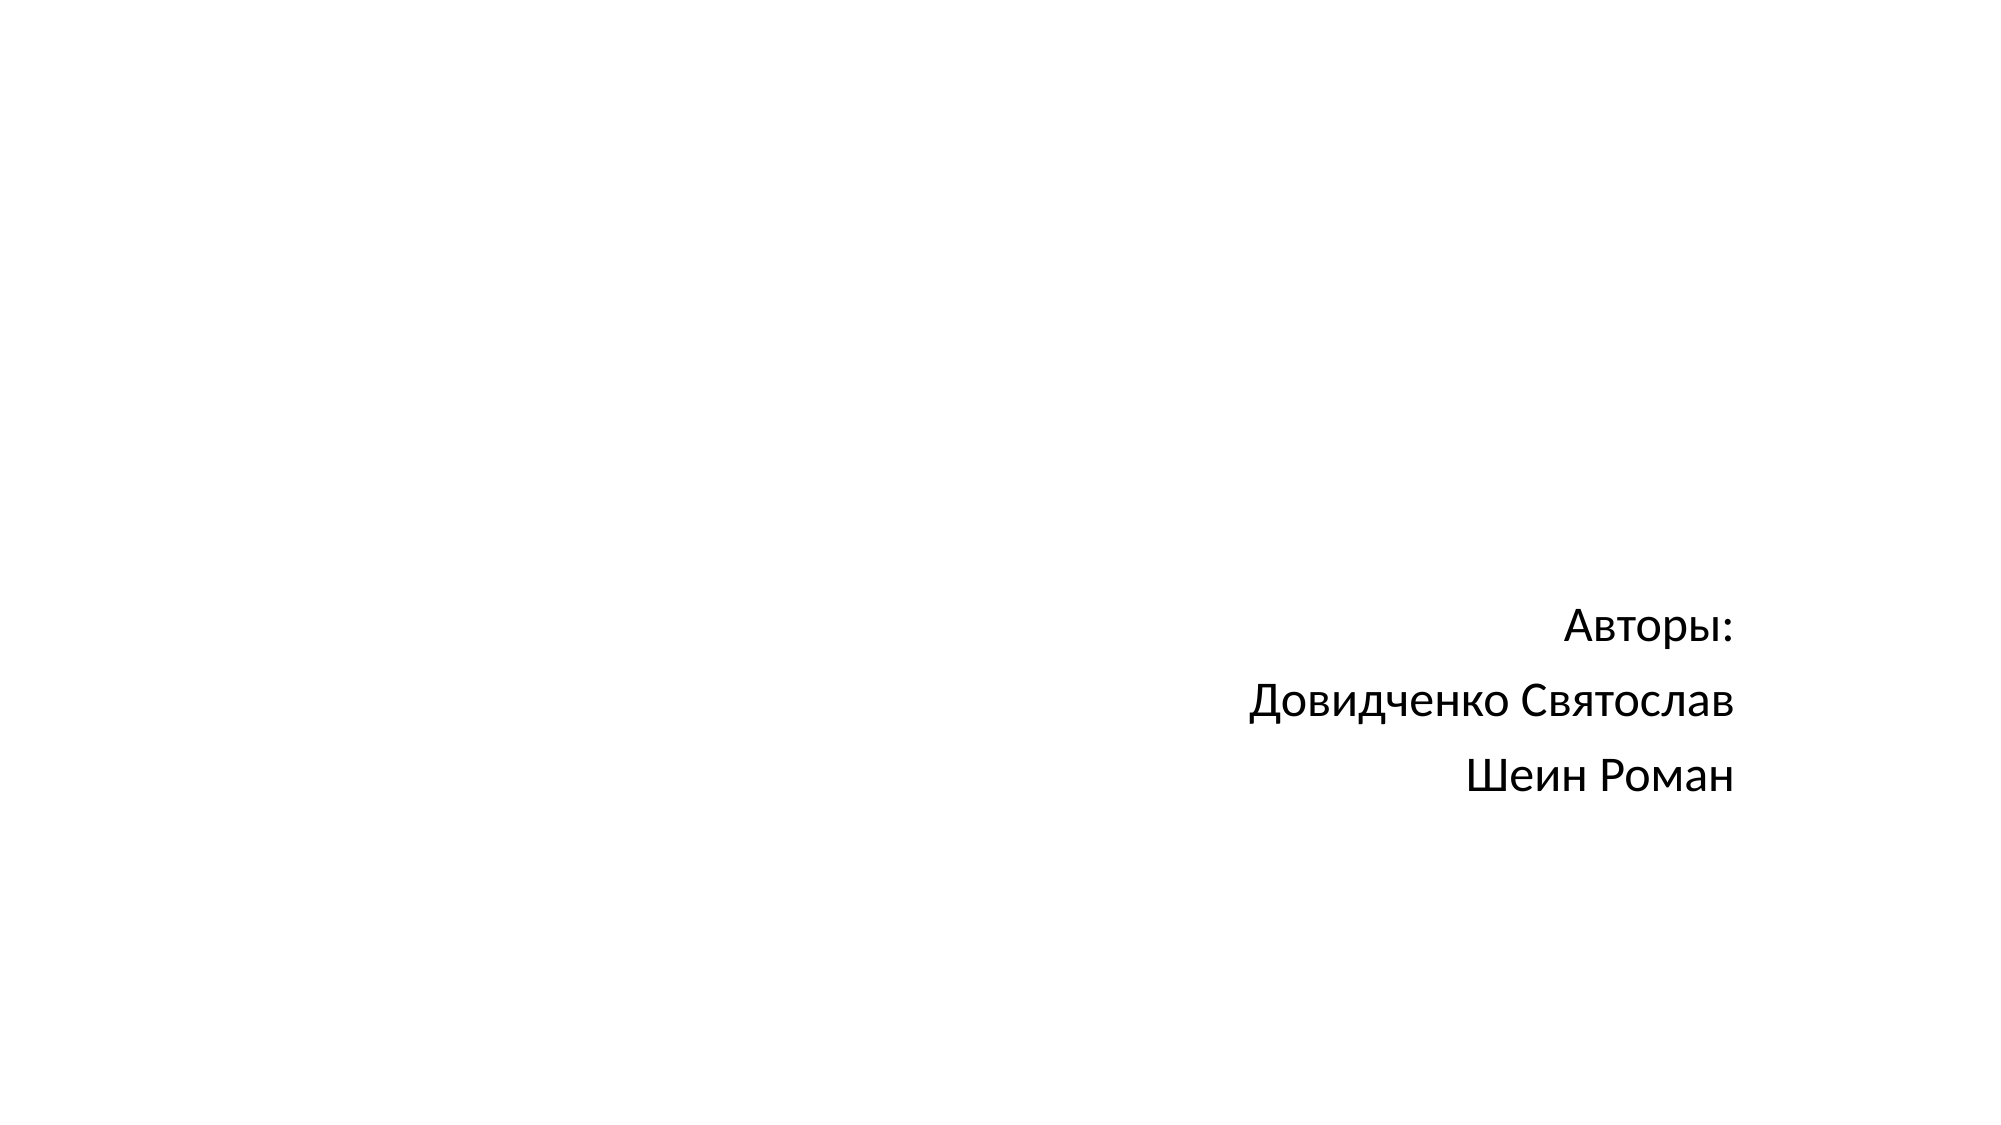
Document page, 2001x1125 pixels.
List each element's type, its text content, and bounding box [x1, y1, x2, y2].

subtitle Авторы: Довидченко Святослав Шеин Роман [249, 590, 1750, 863]
